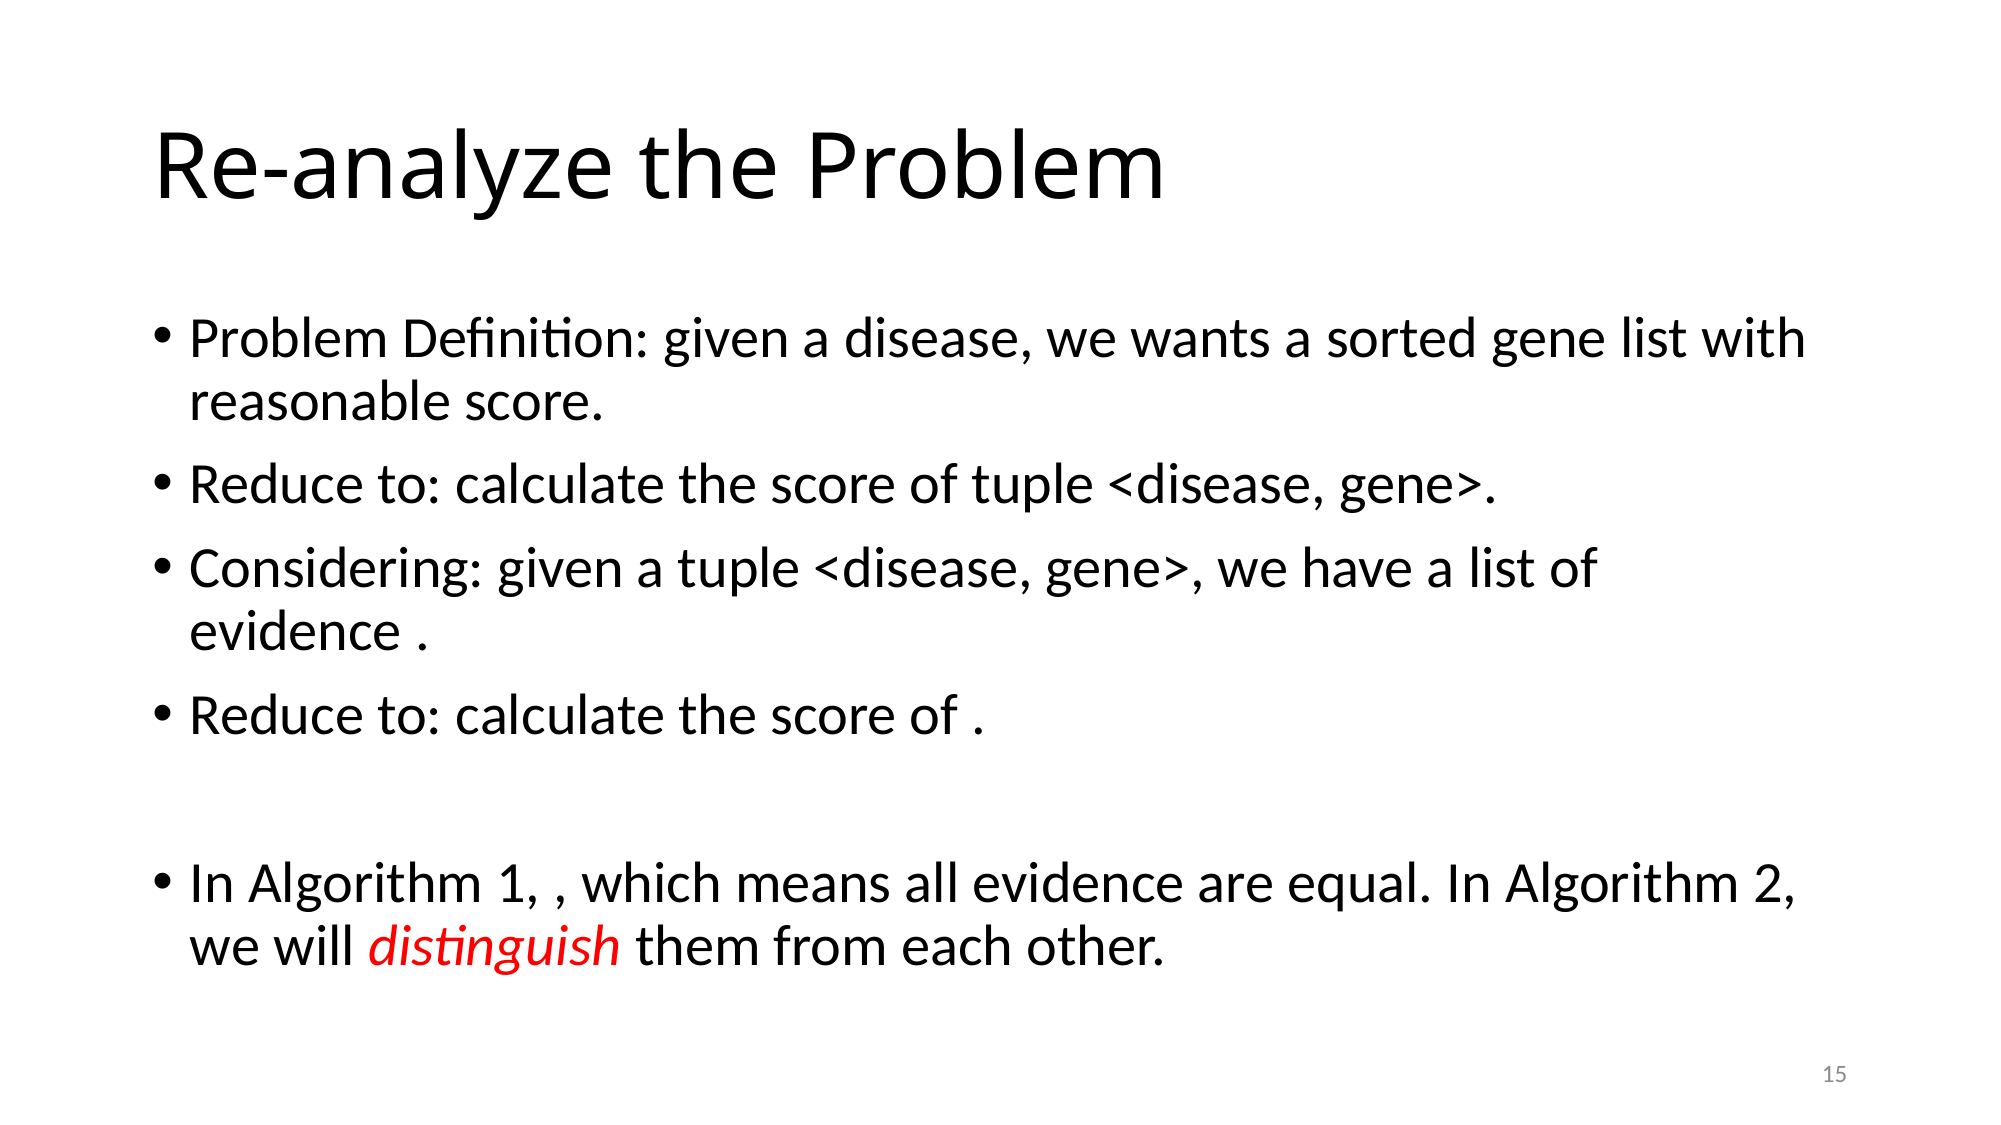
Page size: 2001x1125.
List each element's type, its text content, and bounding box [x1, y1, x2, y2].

title Re-analyze the Problem [137, 59, 1863, 278]
slide_number 15 [1412, 1042, 1863, 1103]
